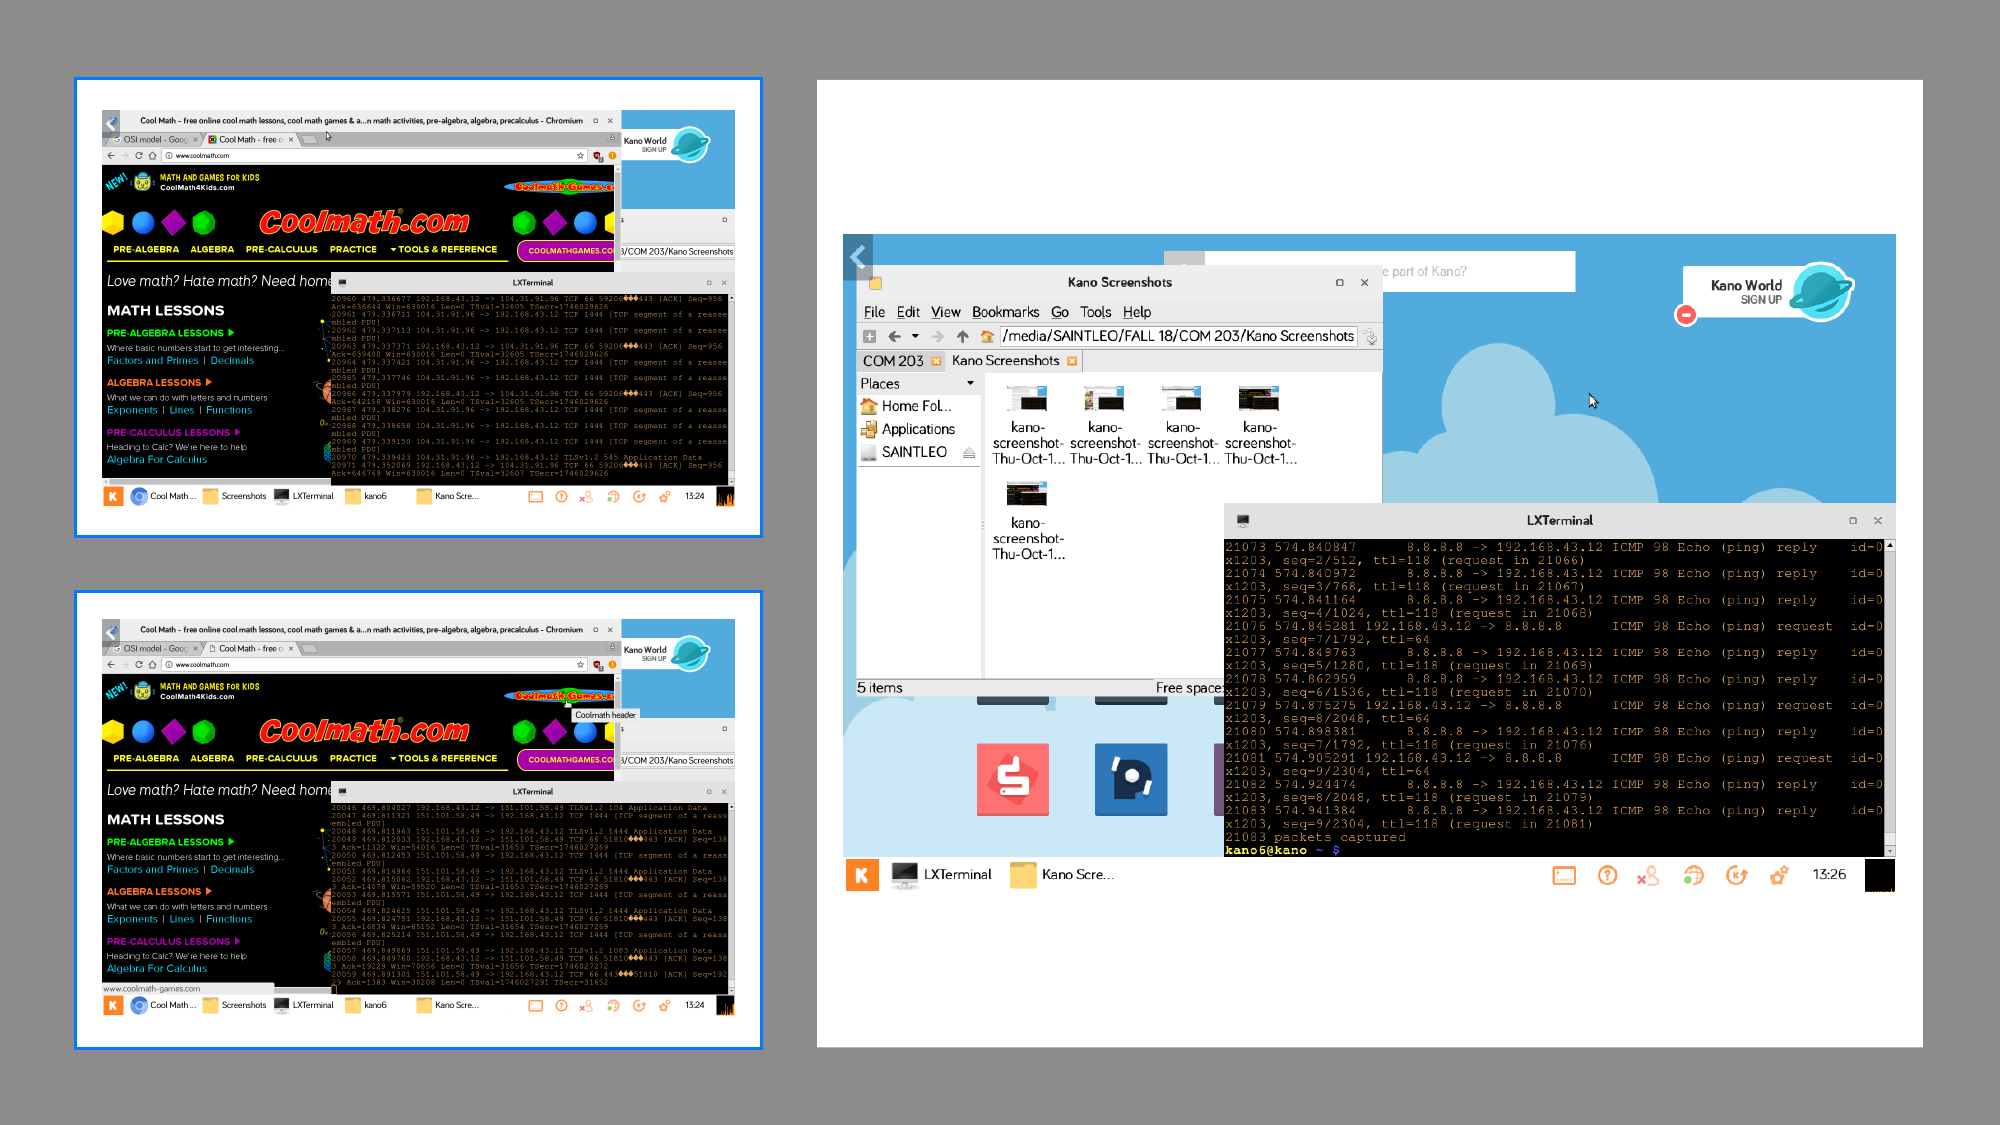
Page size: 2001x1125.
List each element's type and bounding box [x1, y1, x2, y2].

picture [102, 110, 735, 507]
text_box [75, 590, 762, 1049]
text_box [75, 78, 762, 537]
text_box [816, 79, 1924, 1048]
text_box [0, 0, 2000, 1125]
picture [102, 619, 735, 1016]
picture [843, 234, 1896, 893]
